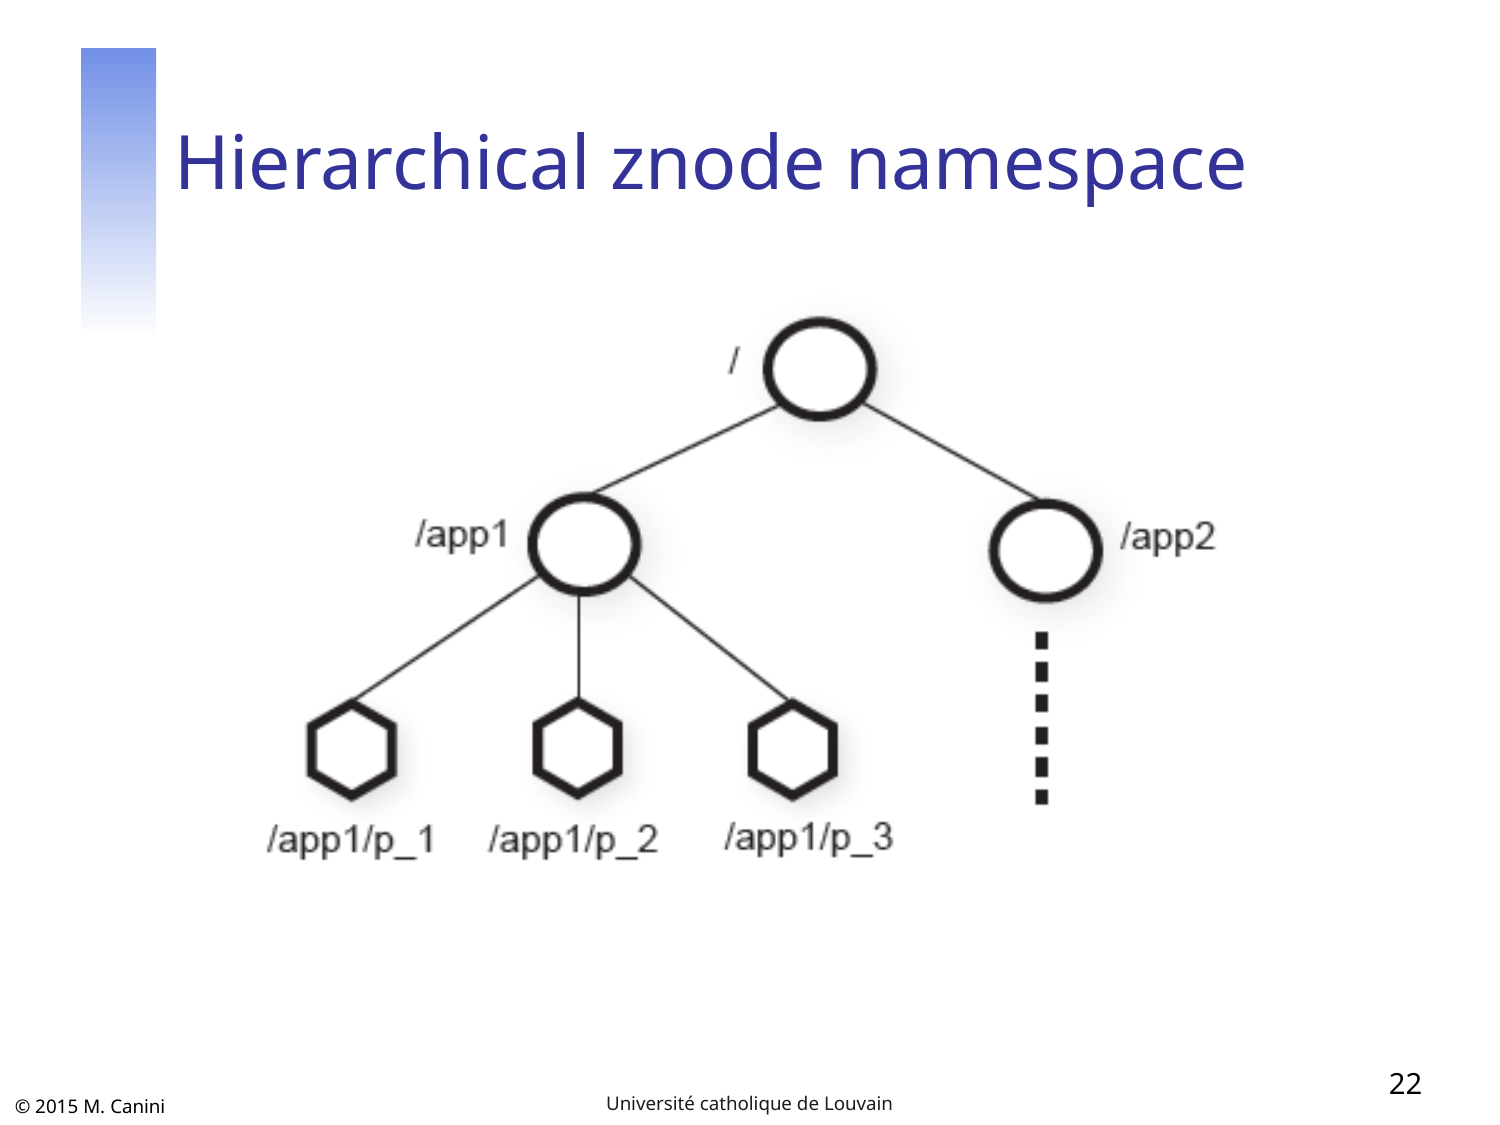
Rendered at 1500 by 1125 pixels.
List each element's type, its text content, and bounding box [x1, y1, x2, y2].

title Hierarchical znode namespace [158, 49, 1438, 213]
footer Université catholique de Louvain [512, 1083, 987, 1125]
slide_number 22 [1124, 1037, 1438, 1113]
picture [158, 262, 1344, 913]
